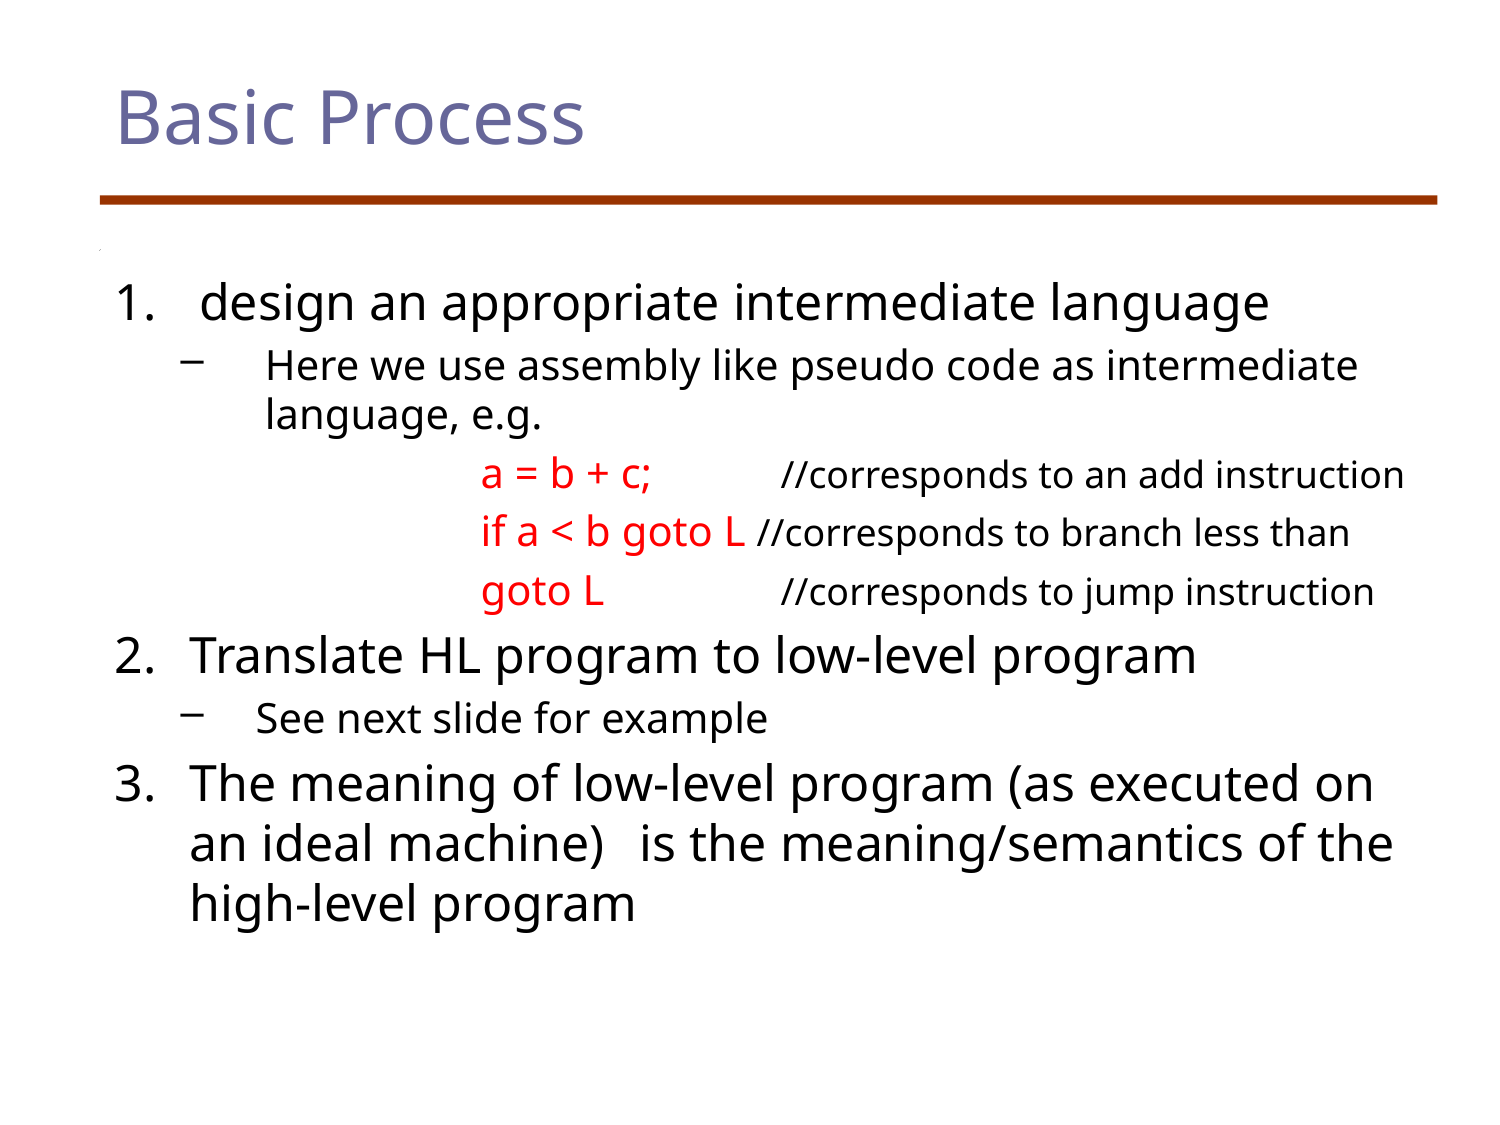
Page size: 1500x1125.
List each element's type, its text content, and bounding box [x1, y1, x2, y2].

title Basic Process [99, 62, 1438, 250]
list design an appropriate intermediate language Here we use assembly like pseudo code as intermediate language, e.g. a = b + c; //corresponds to an add instruction if a < b goto L //corresponds to branch less than goto L //corresponds to jump instruction Translate HL program to low-level program See next slide for example The meaning of low-level program (as executed on an ideal machine) is the meaning/semantics of the high-level program [99, 262, 1438, 1013]
